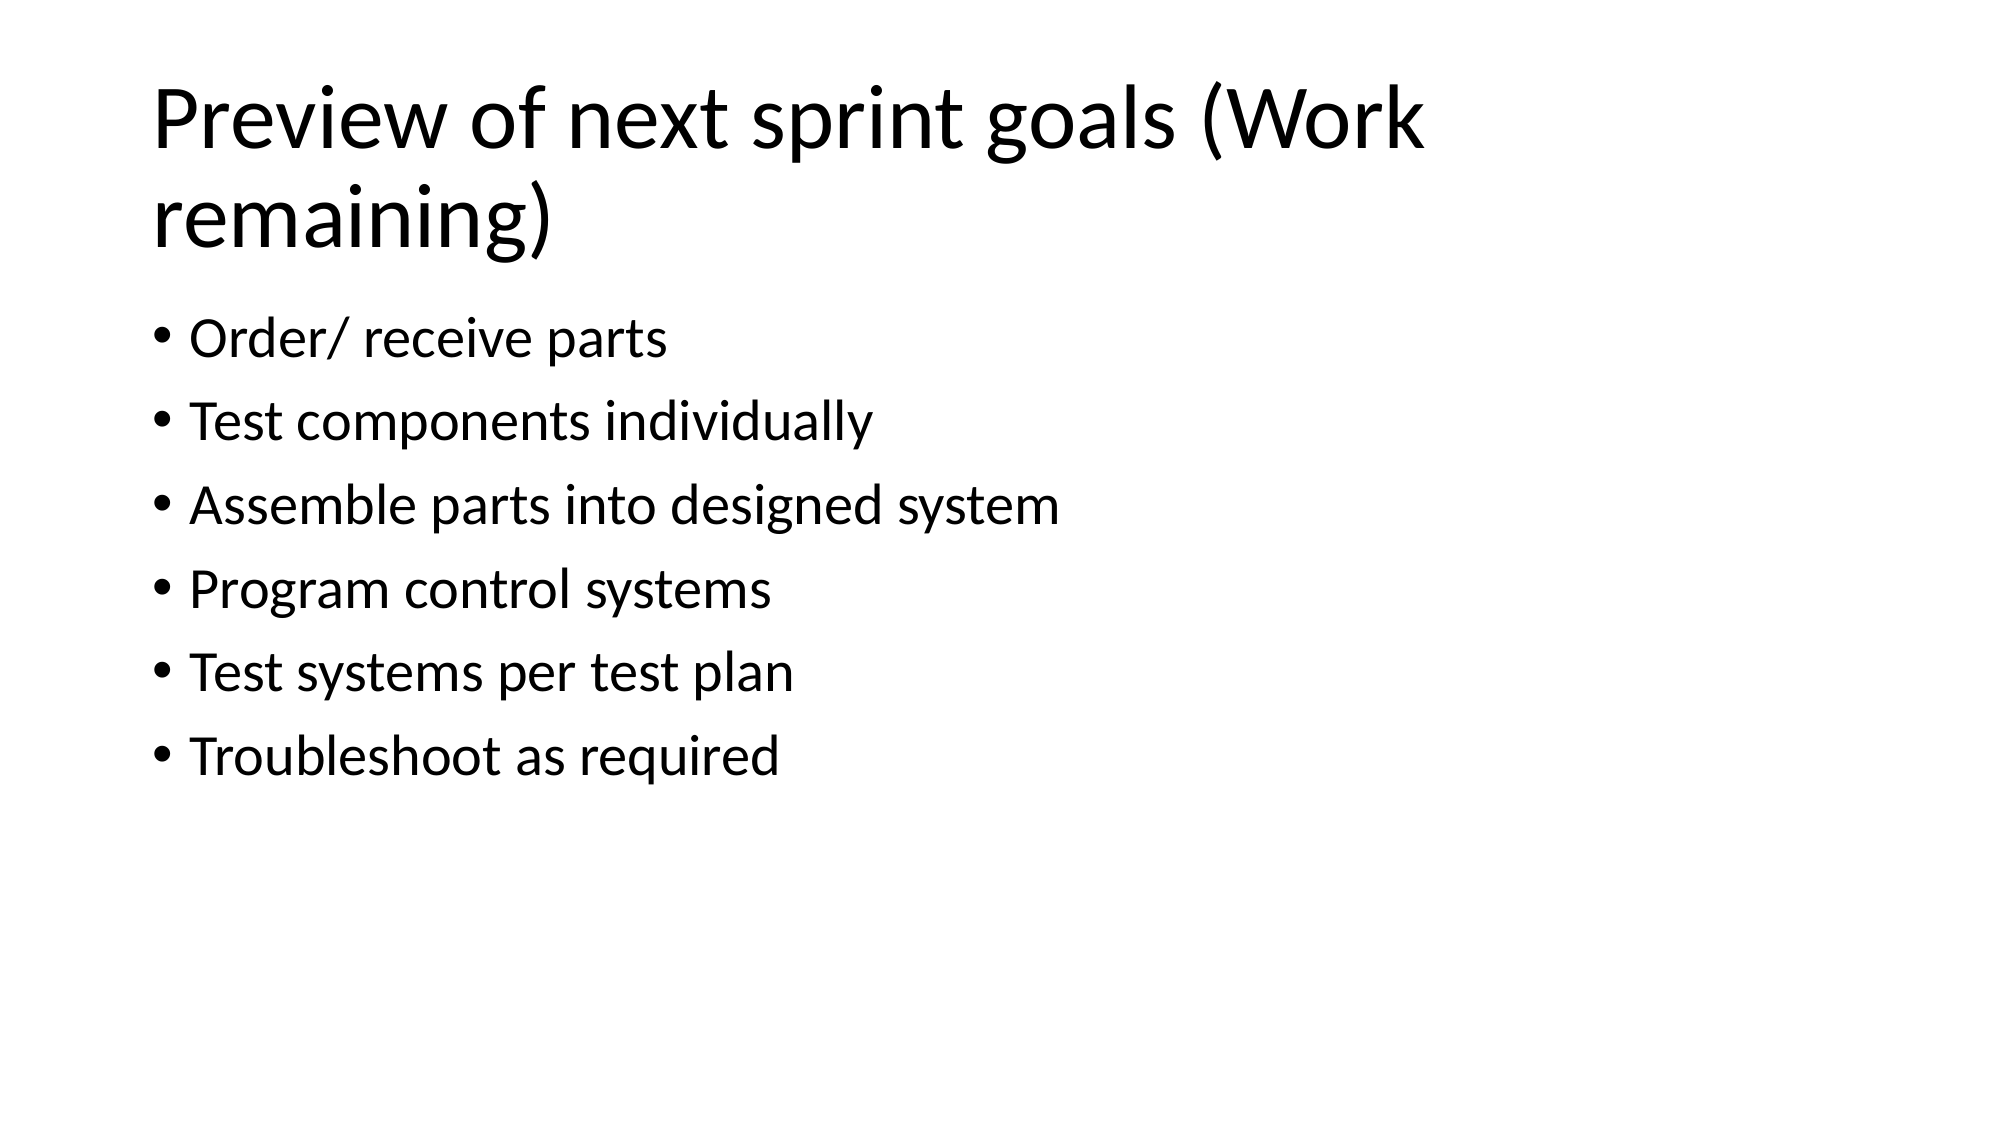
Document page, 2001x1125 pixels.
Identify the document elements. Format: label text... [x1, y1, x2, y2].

list Order/ receive parts Test components individually Assemble parts into designed system Program control systems Test systems per test plan Troubleshoot as required [137, 299, 1863, 1014]
title Preview of next sprint goals (Work remaining) [137, 59, 1863, 278]
